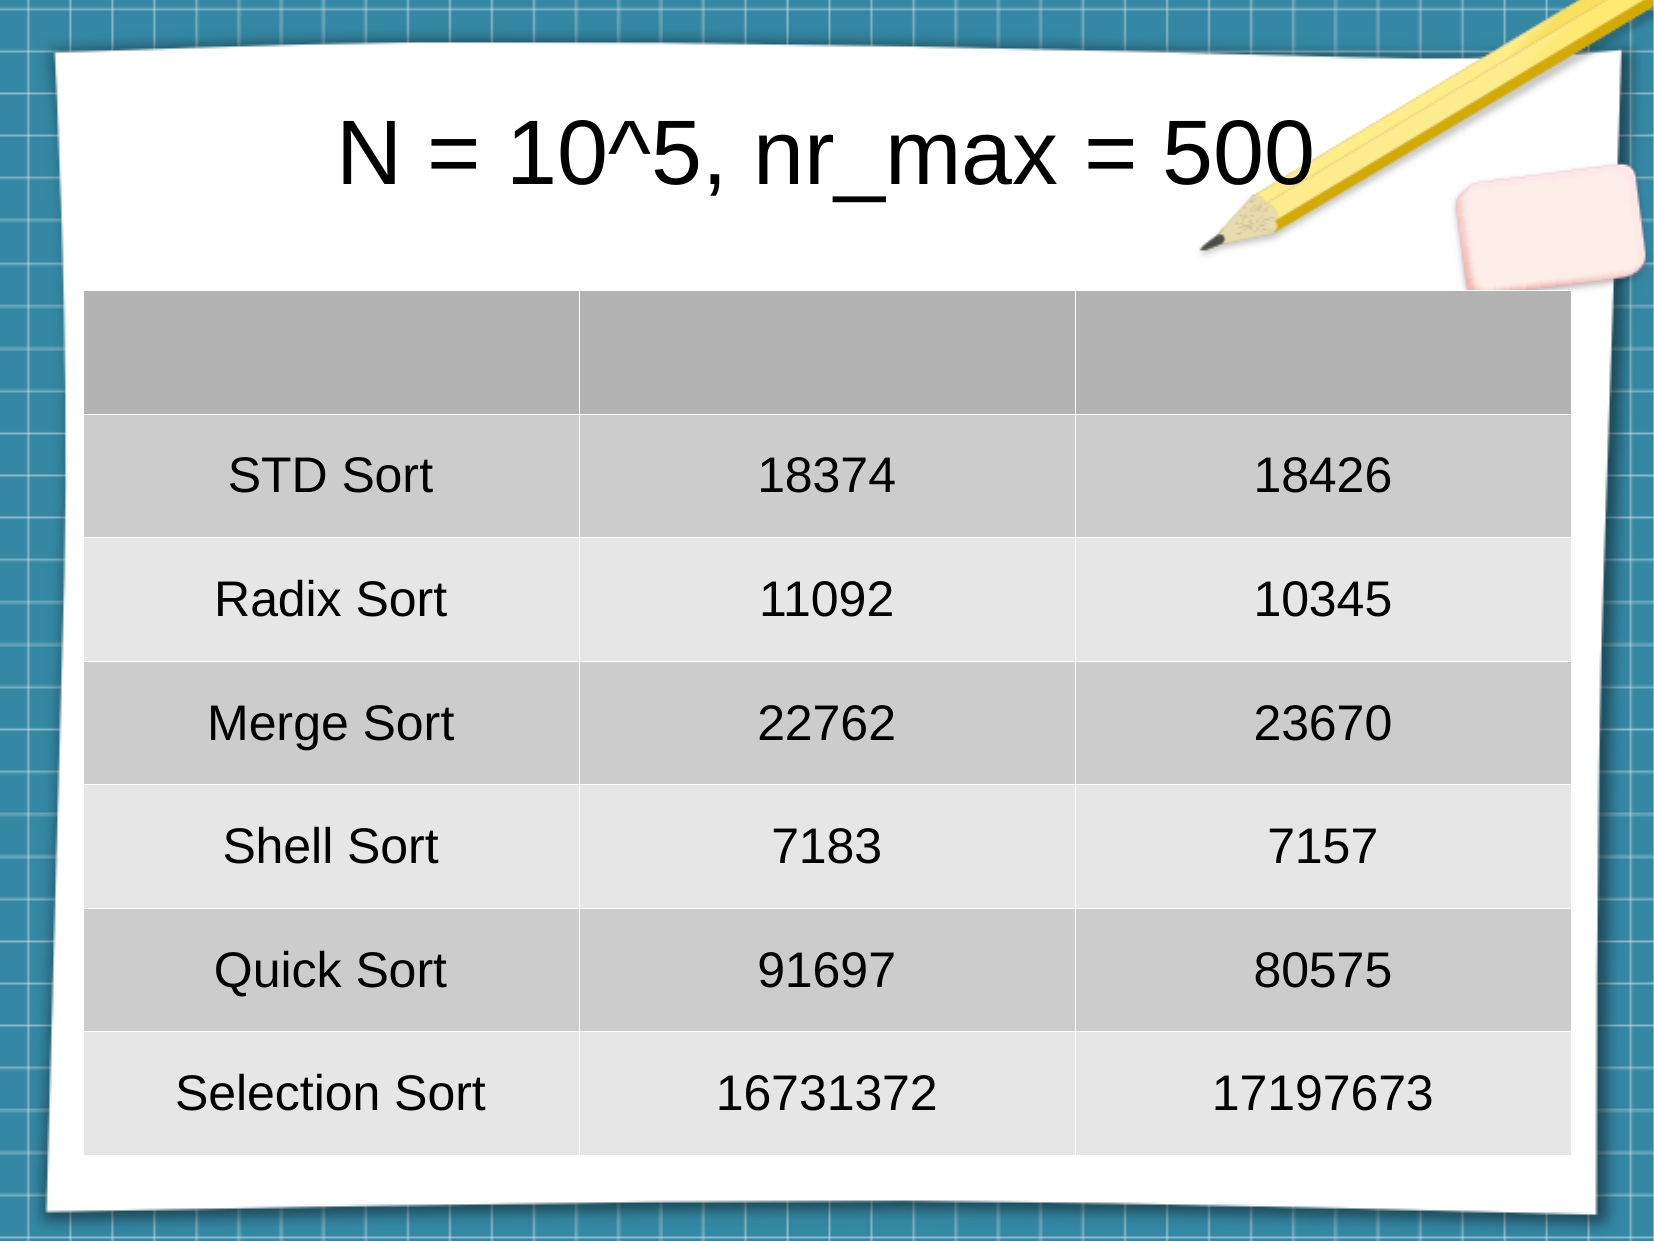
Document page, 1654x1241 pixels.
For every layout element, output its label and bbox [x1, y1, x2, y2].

title [82, 49, 1571, 257]
